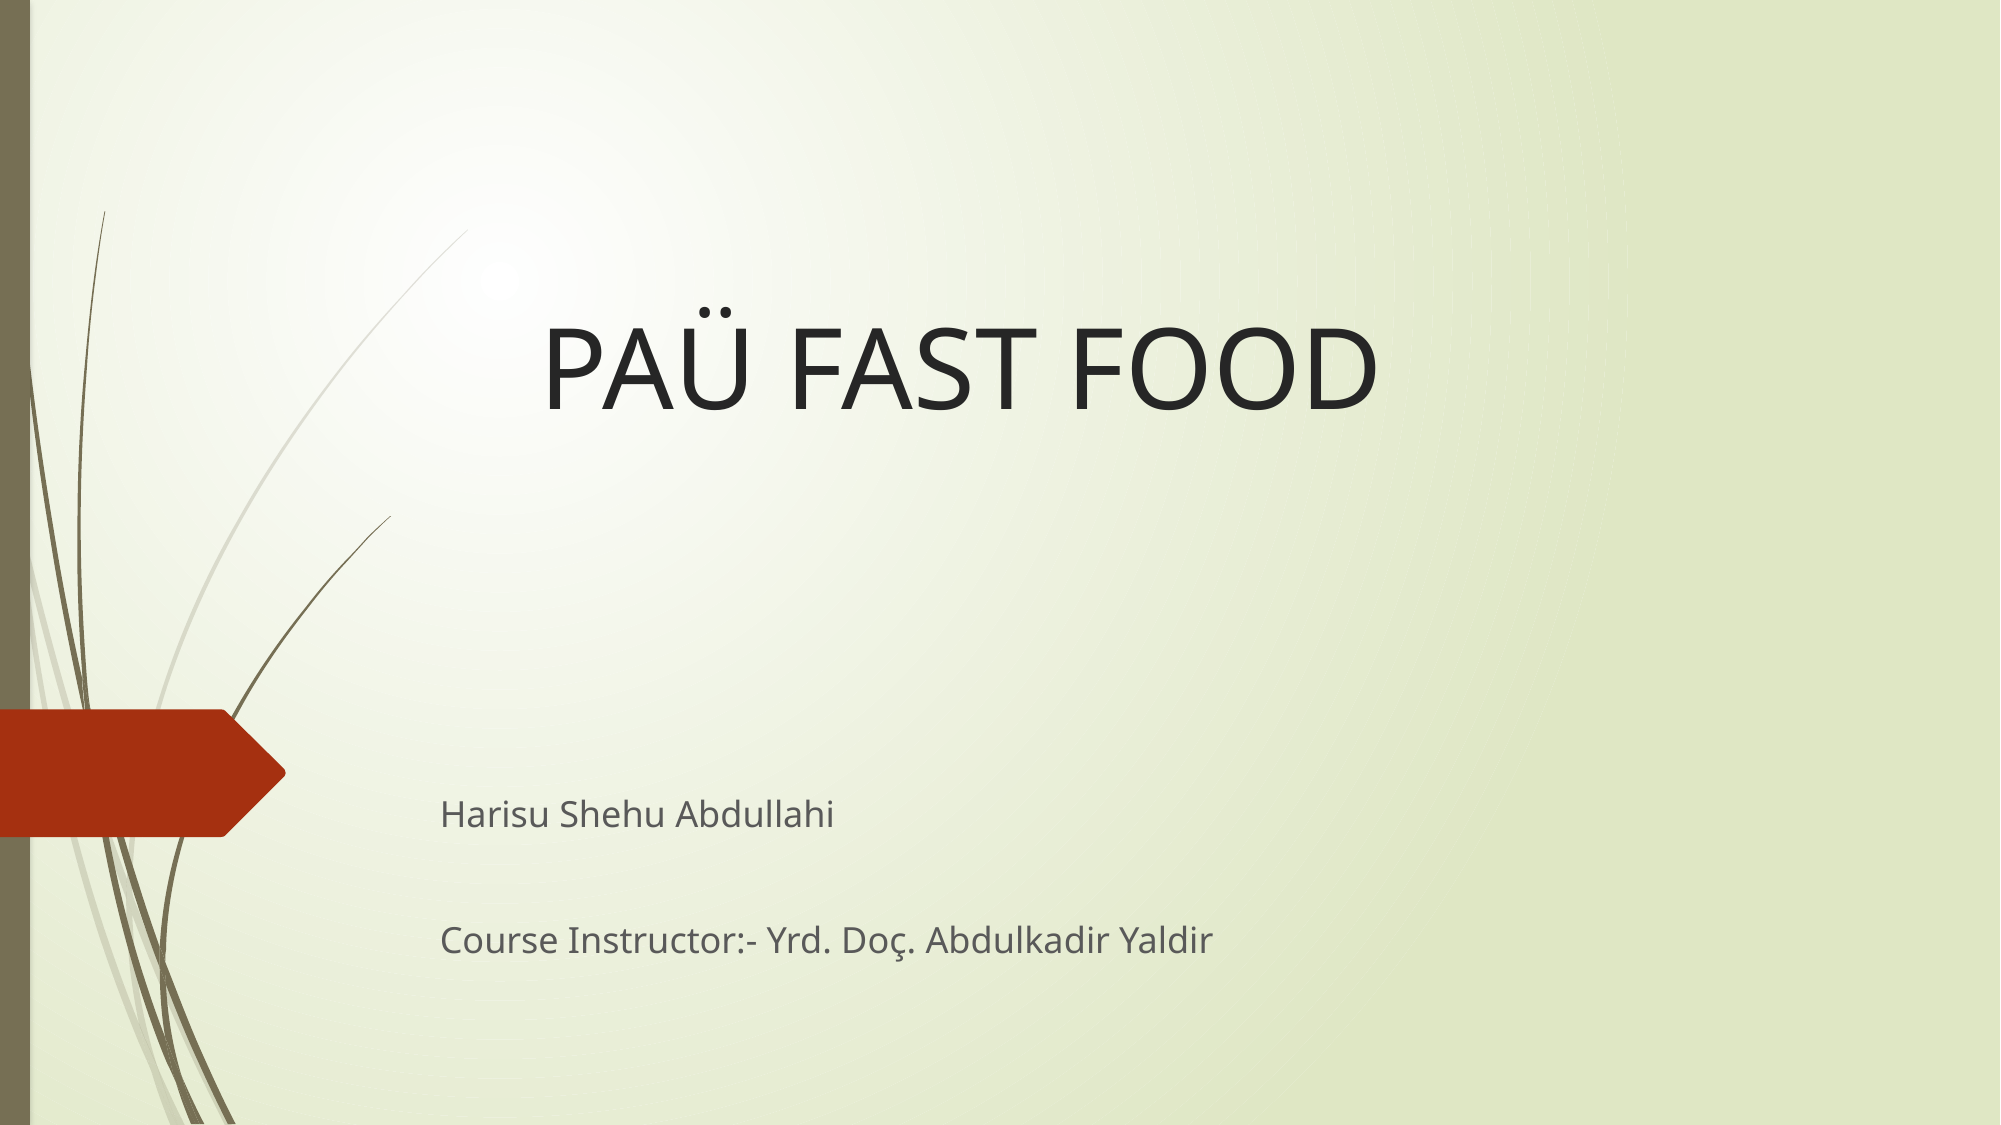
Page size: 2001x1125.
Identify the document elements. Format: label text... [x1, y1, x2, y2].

subtitle Harisu Shehu Abdullahi Course Instructor:- Yrd. Doç. Abdulkadir Yaldir [424, 783, 1888, 969]
title PAÜ FAST FOOD [230, 203, 1693, 575]
